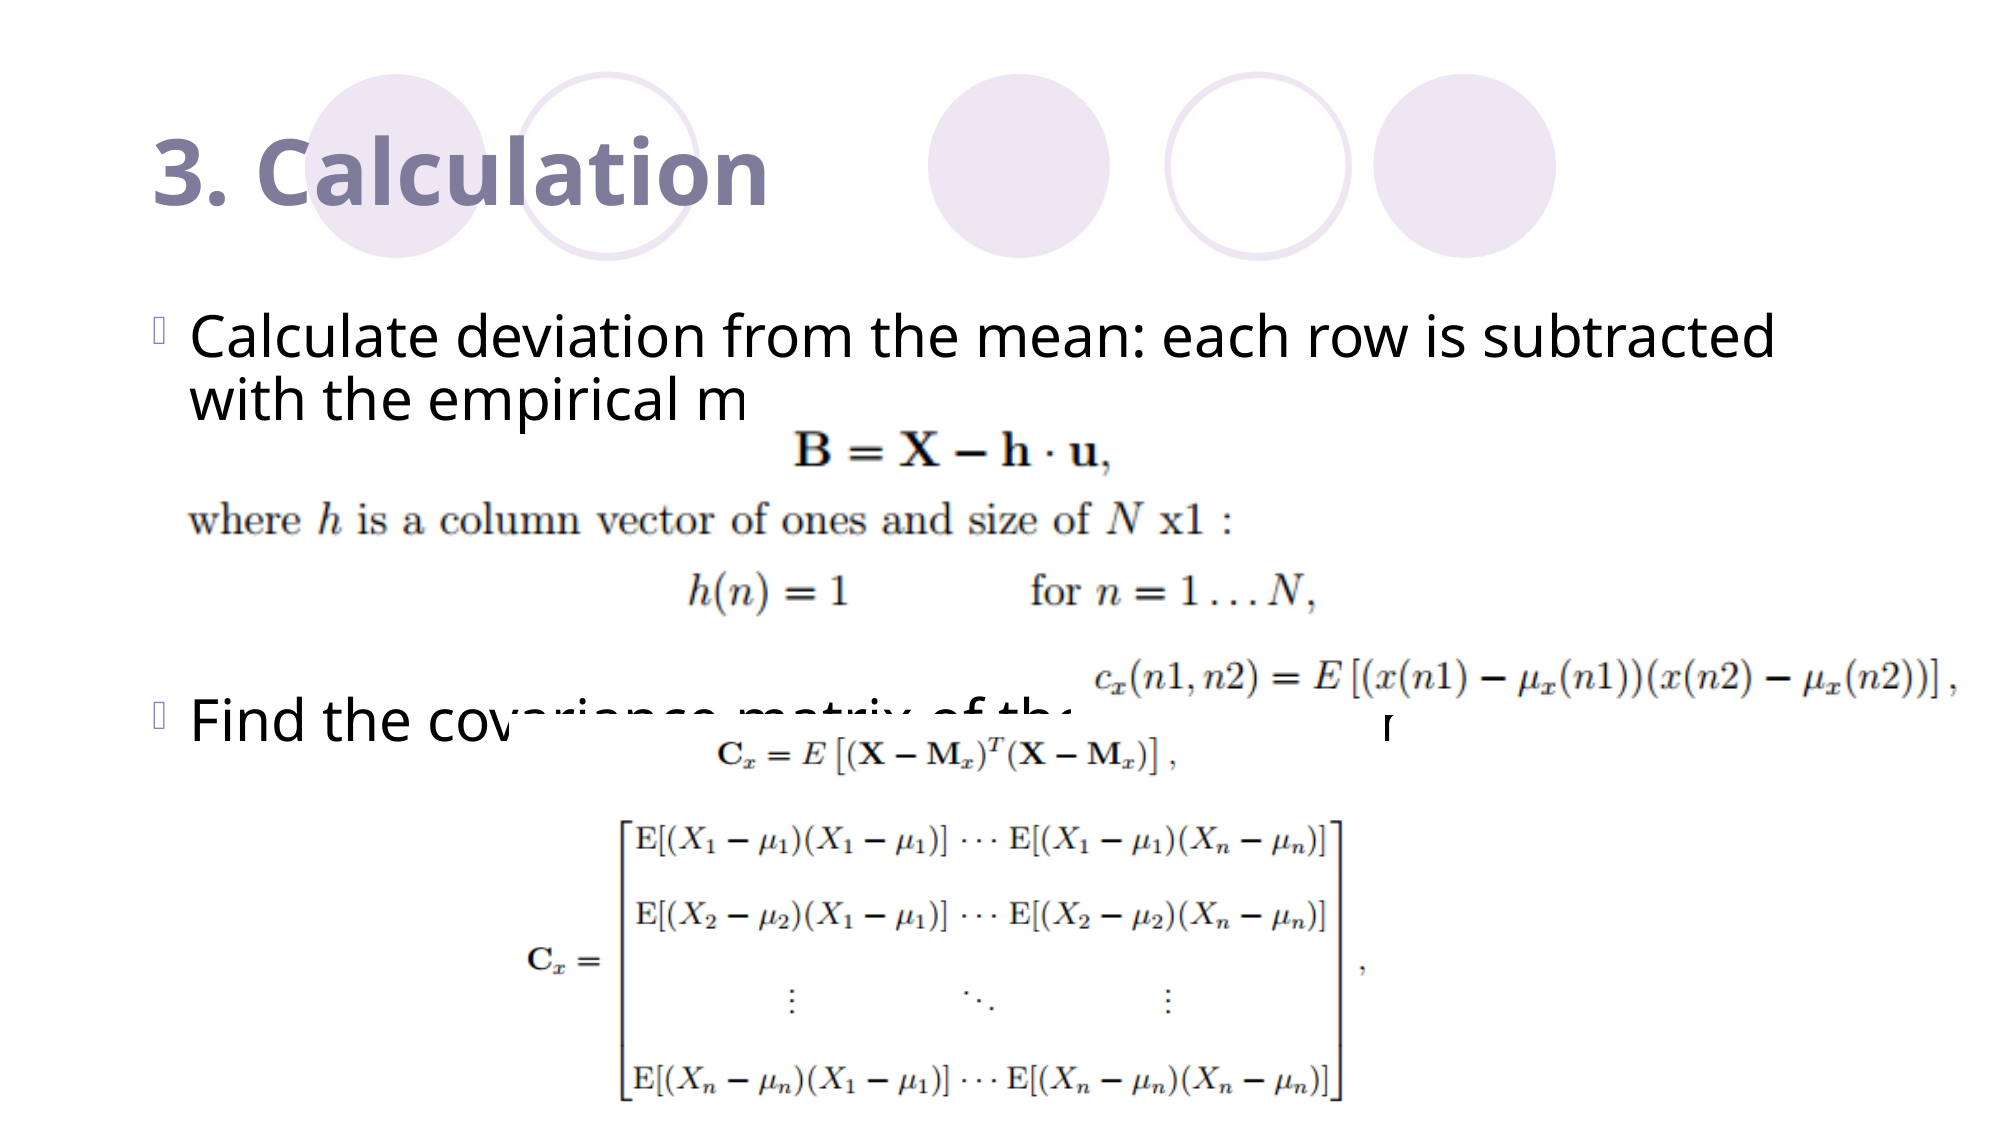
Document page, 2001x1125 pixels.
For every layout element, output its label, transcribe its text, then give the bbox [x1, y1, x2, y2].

title 3. Calculation [137, 59, 1863, 278]
picture [509, 641, 1975, 1117]
picture [164, 381, 1349, 637]
list Calculate deviation from the mean: each row is subtracted with the empirical mean row Find the covariance matrix of the new vector [137, 299, 1863, 1014]
